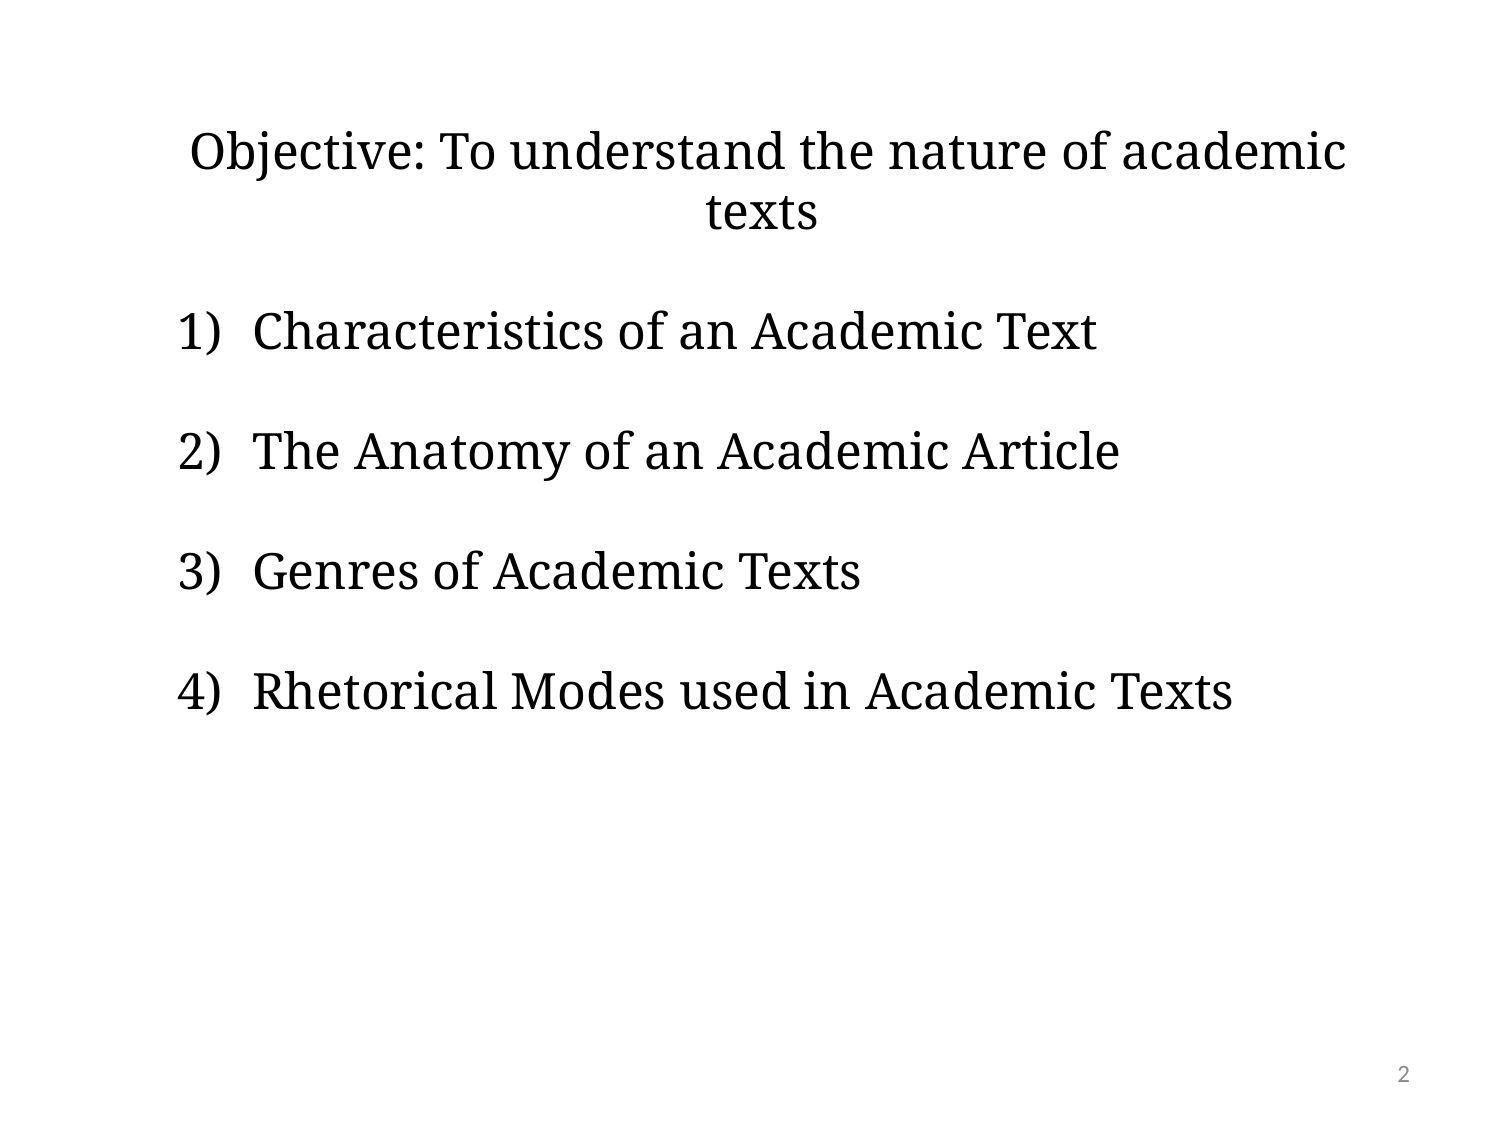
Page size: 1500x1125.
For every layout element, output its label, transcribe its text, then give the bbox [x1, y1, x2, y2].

text_box Objective: To understand the nature of academic texts Characteristics of an Academic Text The Anatomy of an Academic Article Genres of Academic Texts Rhetorical Modes used in Academic Texts [162, 112, 1375, 788]
slide_number 2 [1074, 1042, 1425, 1103]
